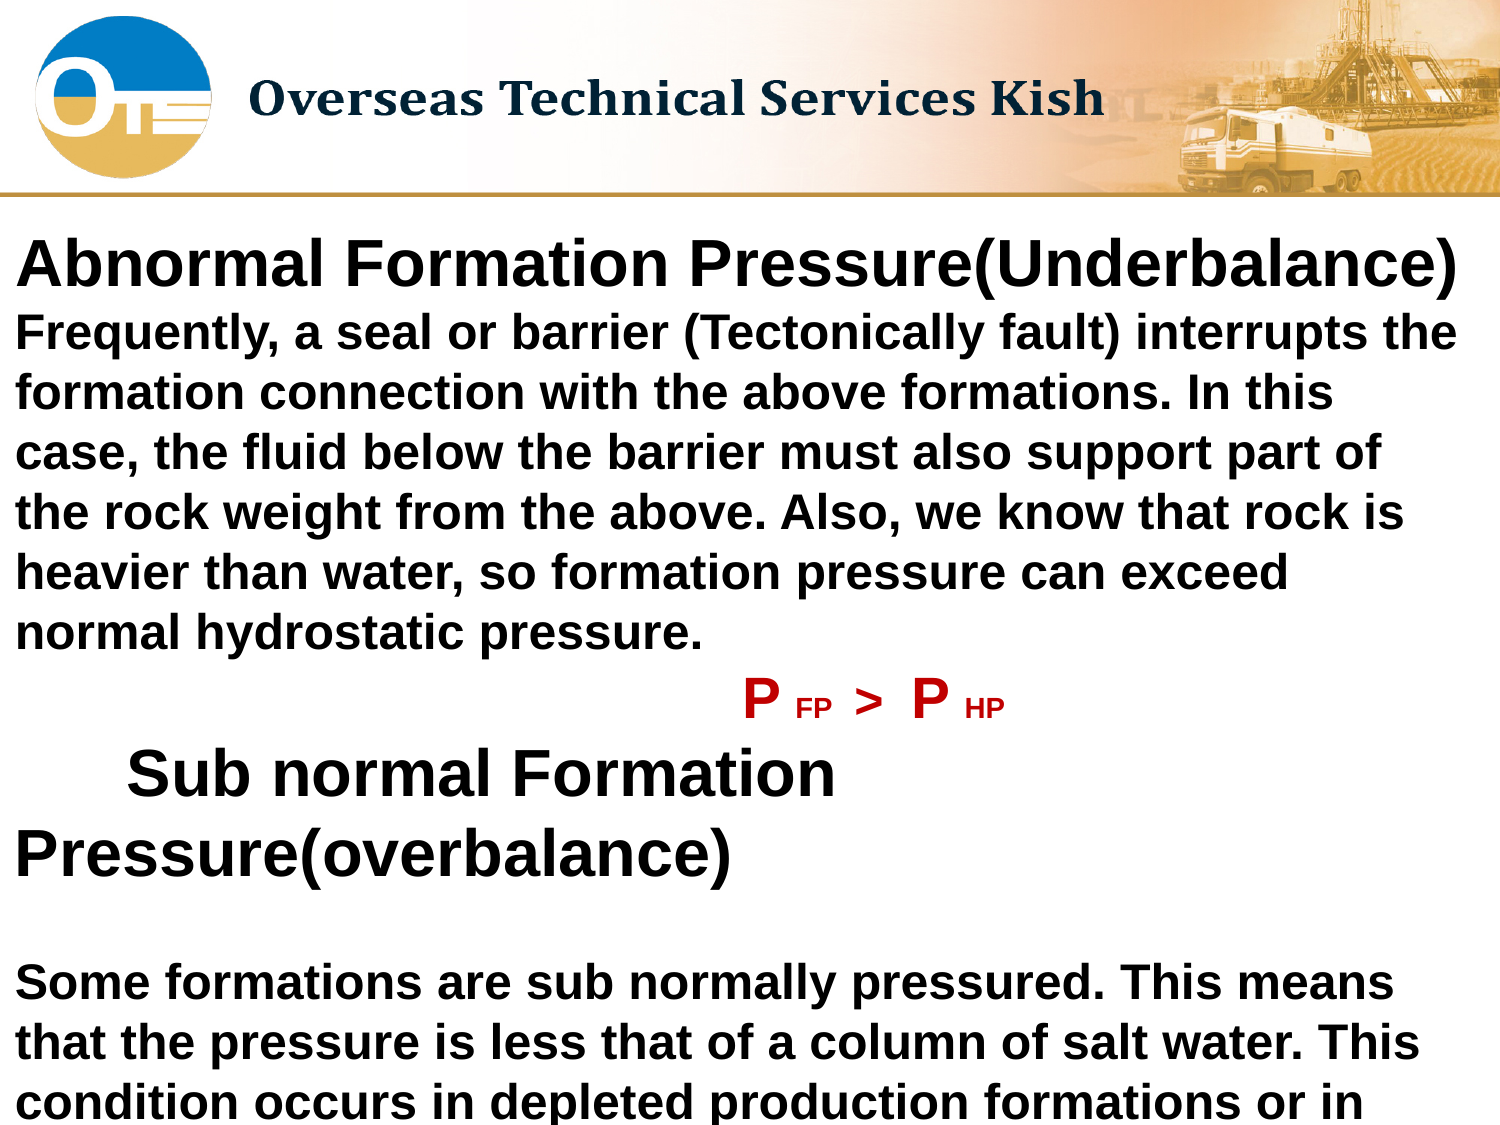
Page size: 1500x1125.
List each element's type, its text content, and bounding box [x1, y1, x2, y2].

subtitle Abnormal Formation Pressure(Underbalance) Frequently, a seal or barrier (Tectonically fault) interrupts the formation connection with the above formations. In this case, the fluid below the barrier must also support part of the rock weight from the above. Also, we know that rock is heavier than water, so formation pressure can exceed normal hydrostatic pressure. P FP > P HP Sub normal Formation Pressure(overbalance) Some formations are sub normally pressured. This means that the pressure is less that of a column of salt water. This condition occurs in depleted production formations or in older formation that have large cavities or fractures. PFP < PHP [0, 212, 1475, 1125]
picture [0, 0, 1500, 197]
